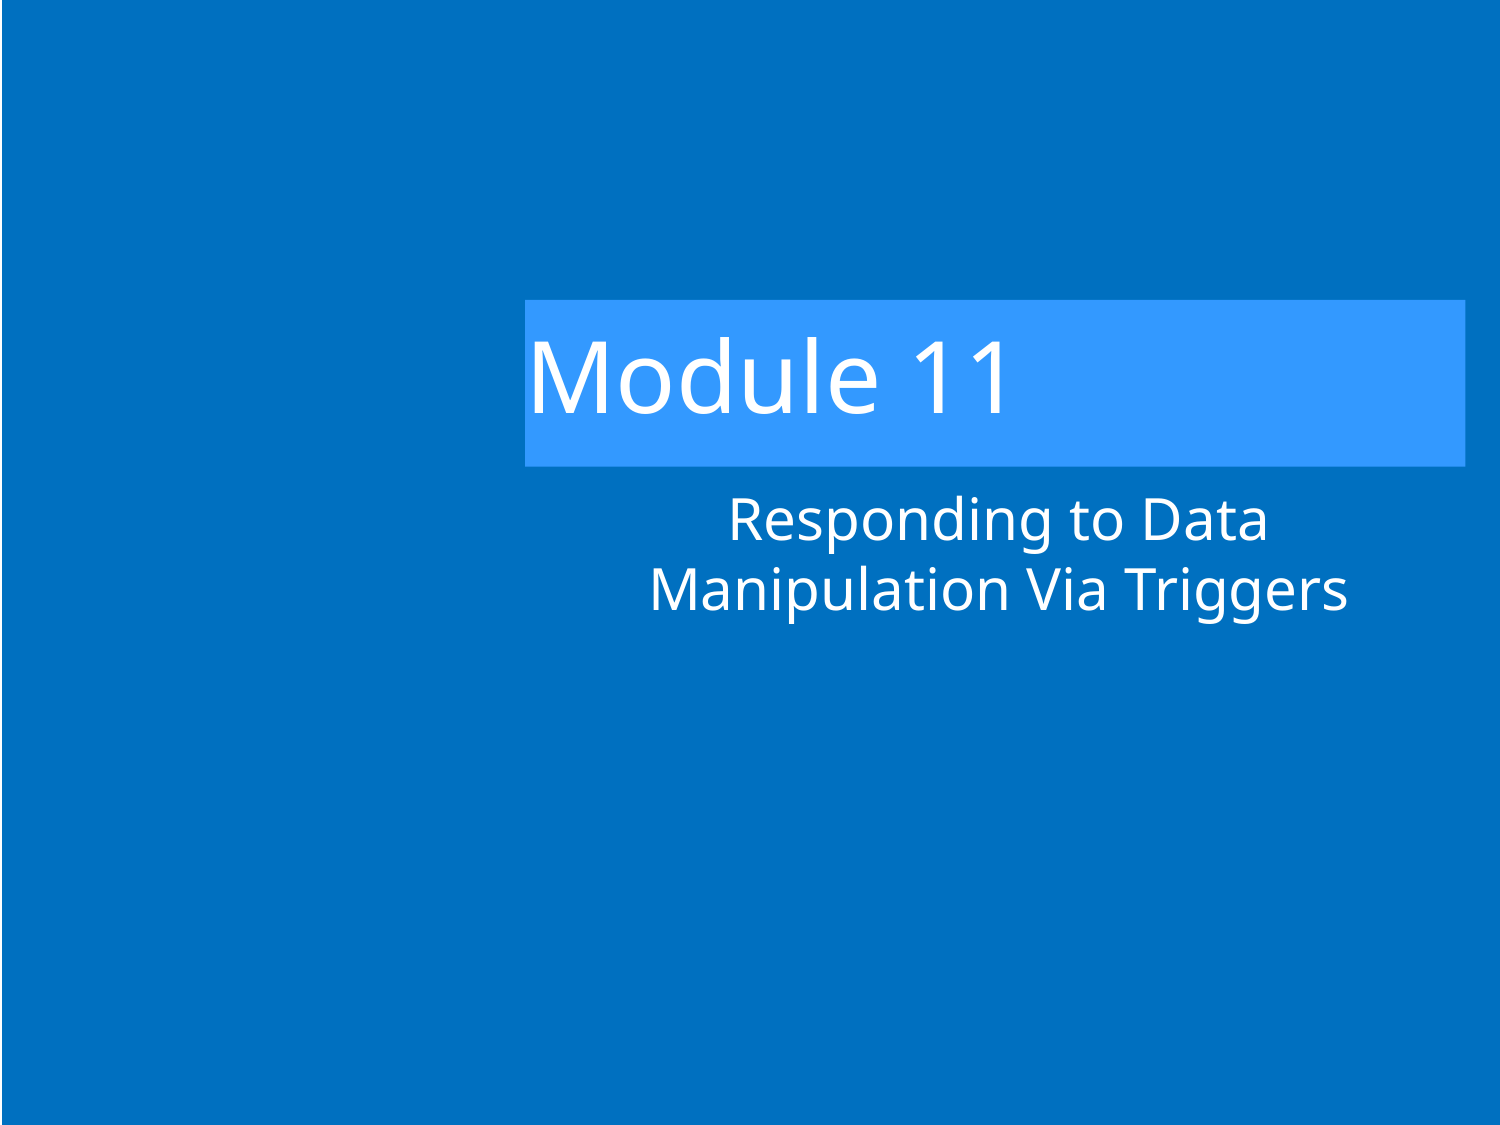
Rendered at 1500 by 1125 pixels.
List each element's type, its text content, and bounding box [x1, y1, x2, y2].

subtitle Responding to Data Manipulation Via Triggers [524, 474, 1473, 657]
title Module 11 [524, 299, 1466, 467]
